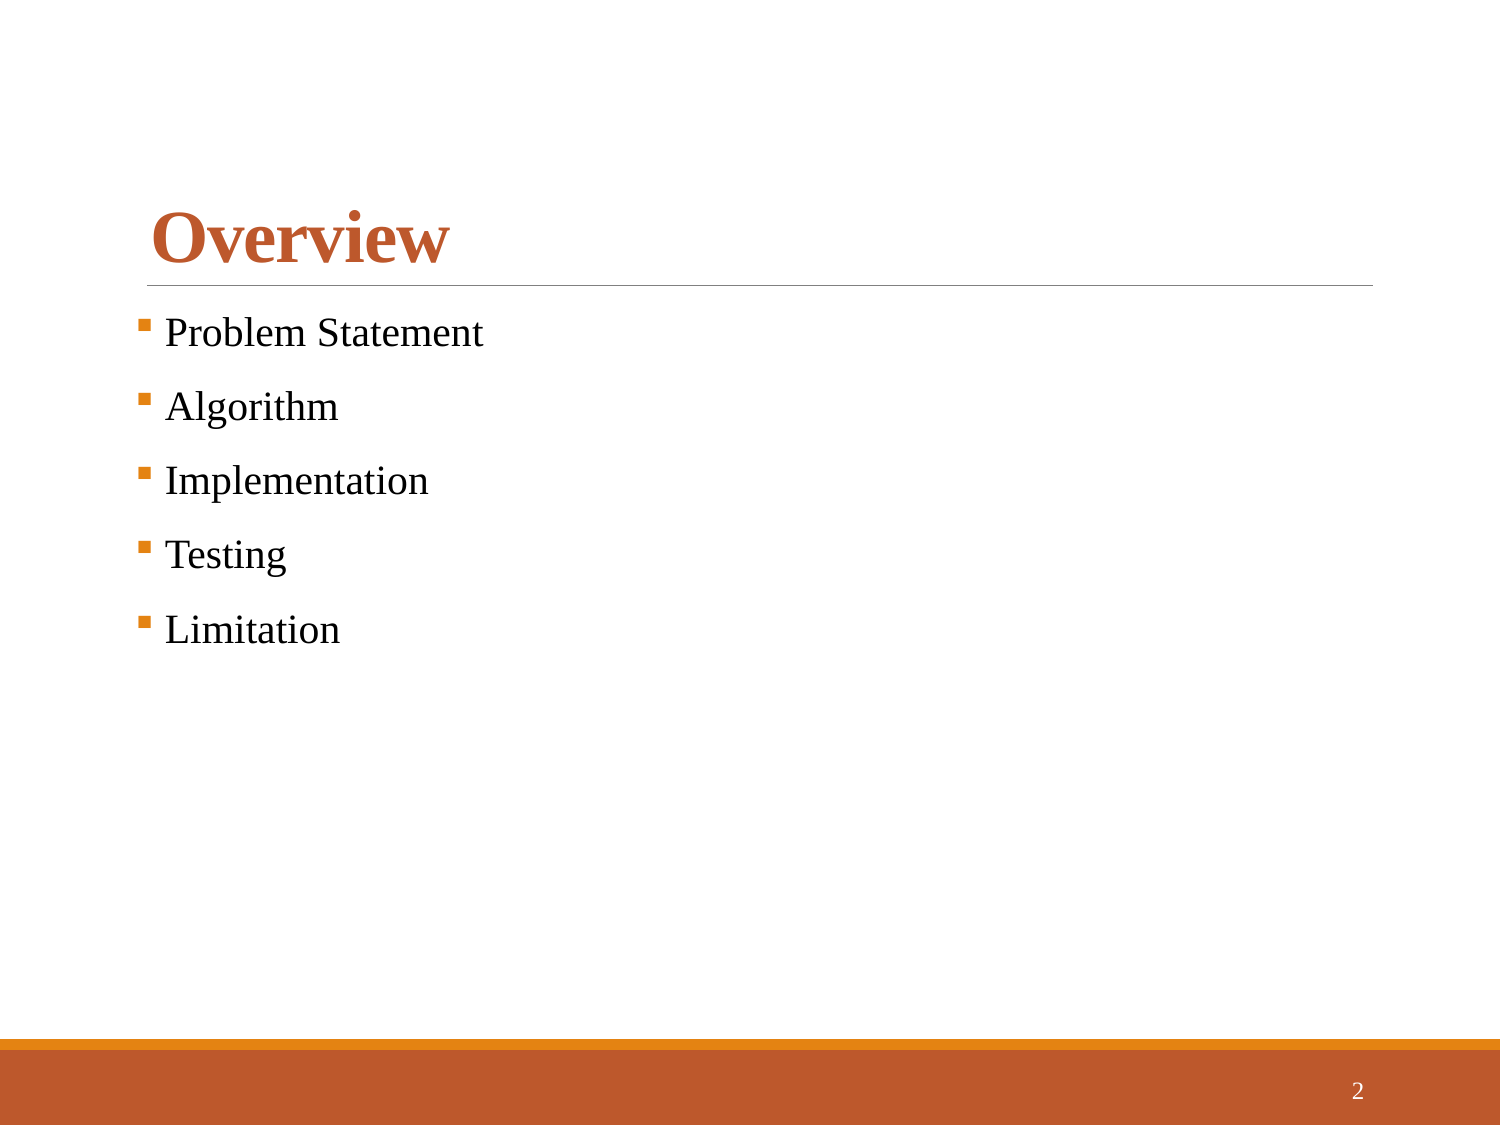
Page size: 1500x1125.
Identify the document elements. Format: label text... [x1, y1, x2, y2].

slide_number 2 [1218, 1059, 1380, 1120]
title Overview [135, 47, 1373, 285]
list Problem Statement Algorithm Implementation Testing Limitation [135, 302, 1373, 963]
